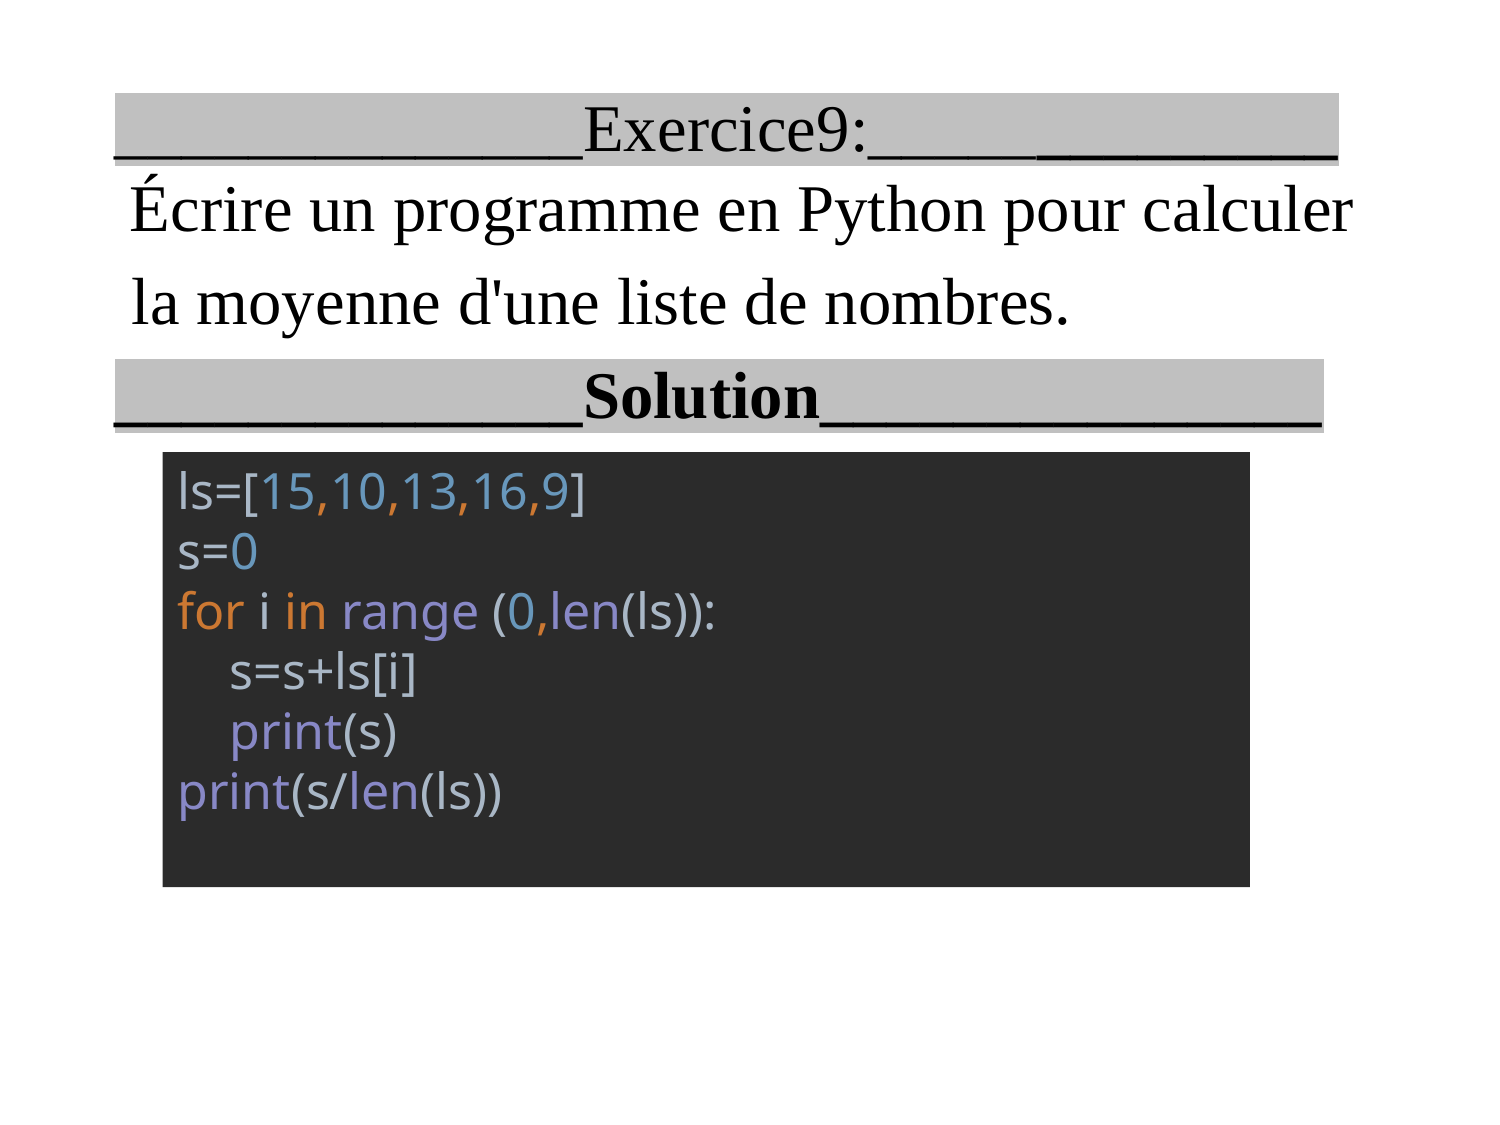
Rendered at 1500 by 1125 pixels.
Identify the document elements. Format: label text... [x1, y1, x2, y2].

list ______________Exercice9:______________ Écrire un programme en Python pour calculer la moyenne d'une liste de nombres. ______________Solution_______________ [99, 77, 1388, 1025]
text_box ls=[15,10,13,16,9] s=0 for i in range (0,len(ls)): s=s+ls[i] print(s) print(s/len(ls)) [162, 452, 1250, 888]
